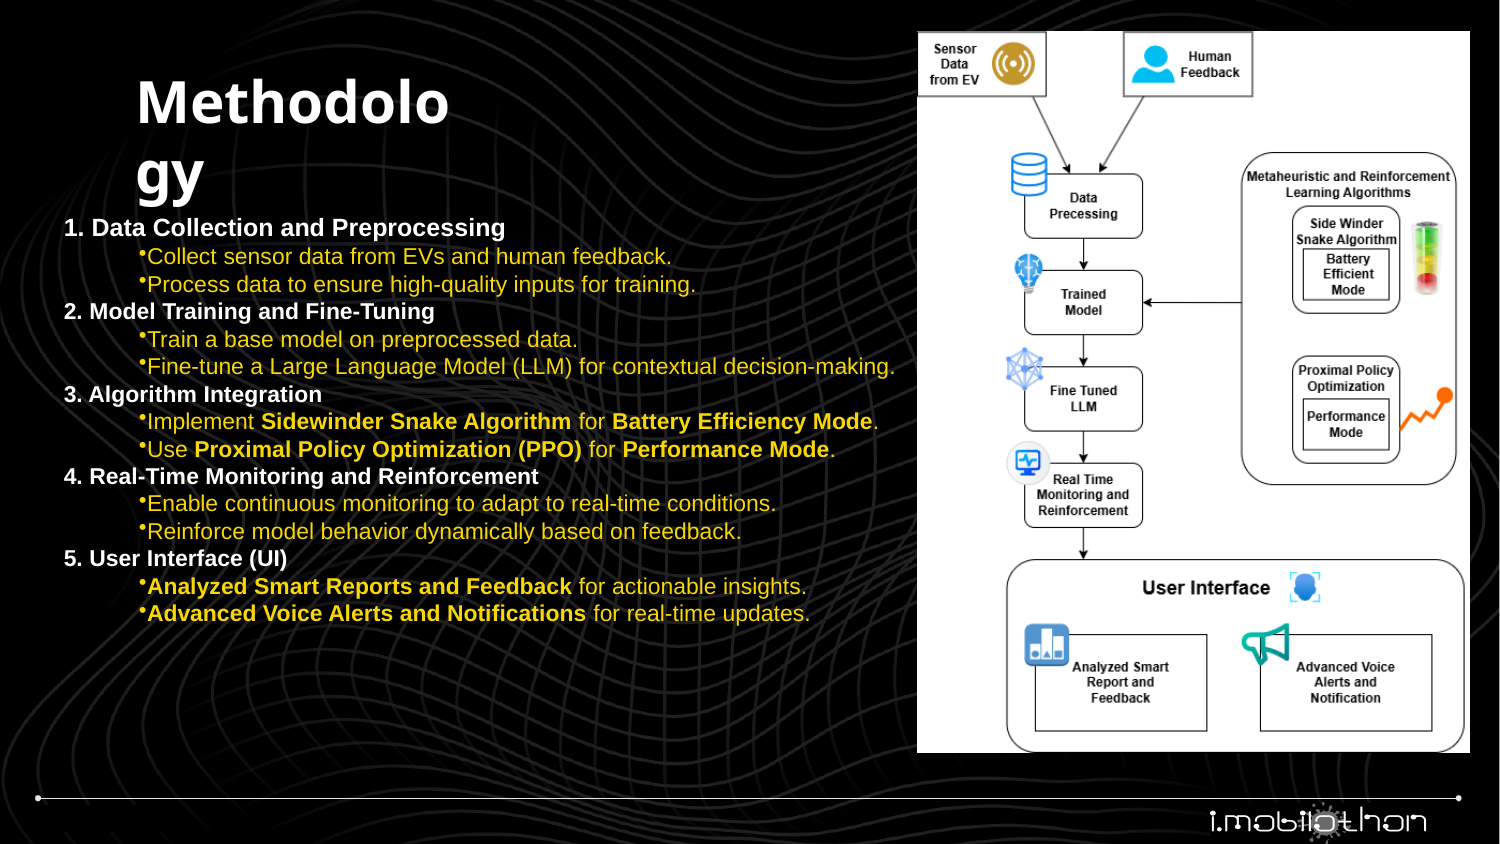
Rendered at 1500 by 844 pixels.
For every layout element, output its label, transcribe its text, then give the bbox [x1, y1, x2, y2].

text_box 1. Data Collection and Preprocessing Collect sensor data from EVs and human feedback. Process data to ensure high-quality inputs for training. 2. Model Training and Fine-Tuning Train a base model on preprocessed data. Fine-tune a Large Language Model (LLM) for contextual decision-making. 3. Algorithm Integration Implement Sidewinder Snake Algorithm for Battery Efficiency Mode. Use Proximal Policy Optimization (PPO) for Performance Mode. 4. Real-Time Monitoring and Reinforcement Enable continuous monitoring to adapt to real-time conditions. Reinforce model behavior dynamically based on feedback. 5. User Interface (UI) Analyzed Smart Reports and Feedback for actionable insights. Advanced Voice Alerts and Notifications for real-time updates. [48, 176, 912, 662]
picture [0, 0, 1500, 844]
text_box Methodology [120, 57, 486, 176]
